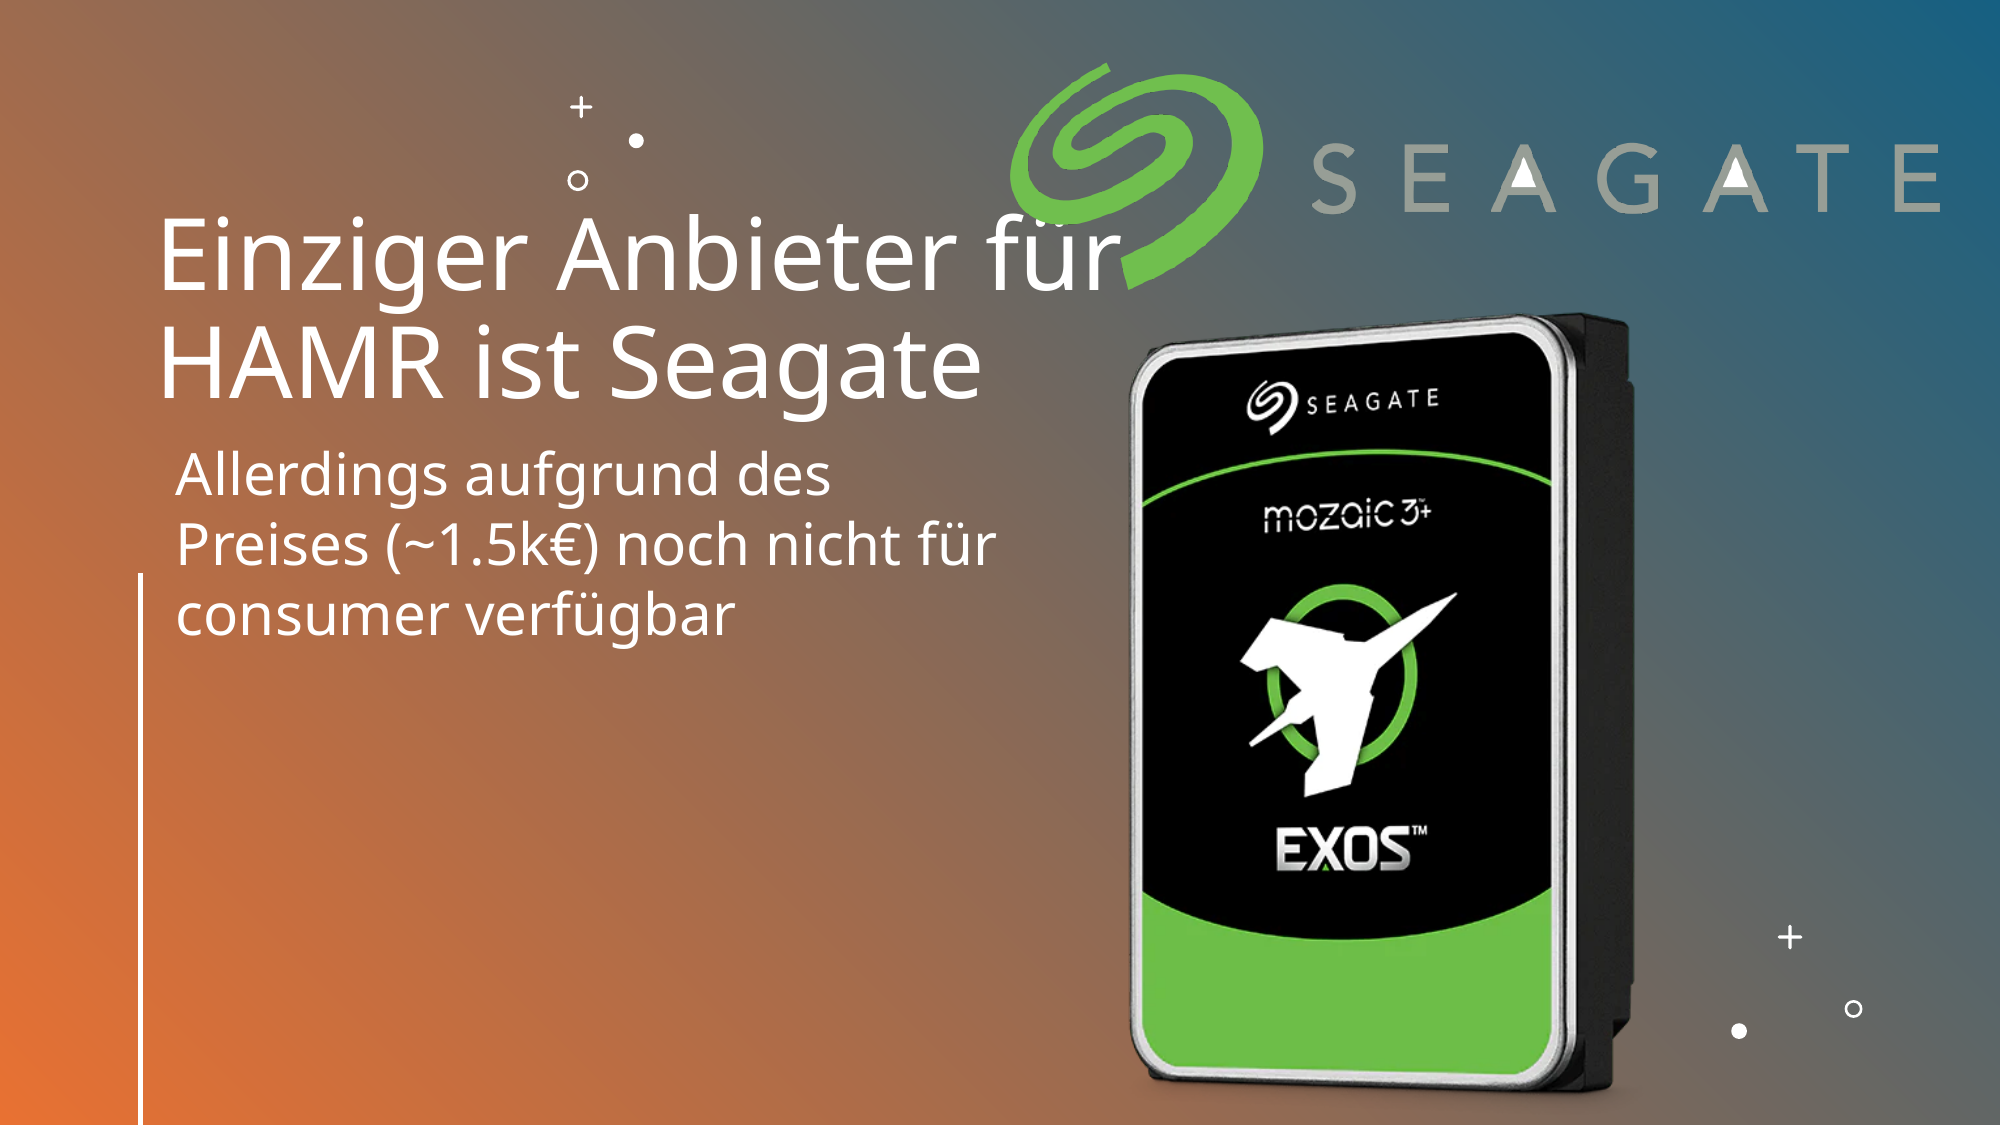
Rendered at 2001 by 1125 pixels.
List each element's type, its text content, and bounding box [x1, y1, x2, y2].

text_box [1844, 1000, 1863, 1018]
title Einziger Anbieter für HAMR ist Seagate [140, 196, 1007, 880]
text_box [0, 0, 2000, 1125]
text_box Allerdings aufgrund des Preises (~1.5k€) noch nicht für consumer verfügbar [161, 429, 967, 655]
picture [967, 59, 1942, 1124]
text_box [628, 133, 644, 149]
text_box [567, 170, 589, 192]
text_box [569, 95, 593, 119]
